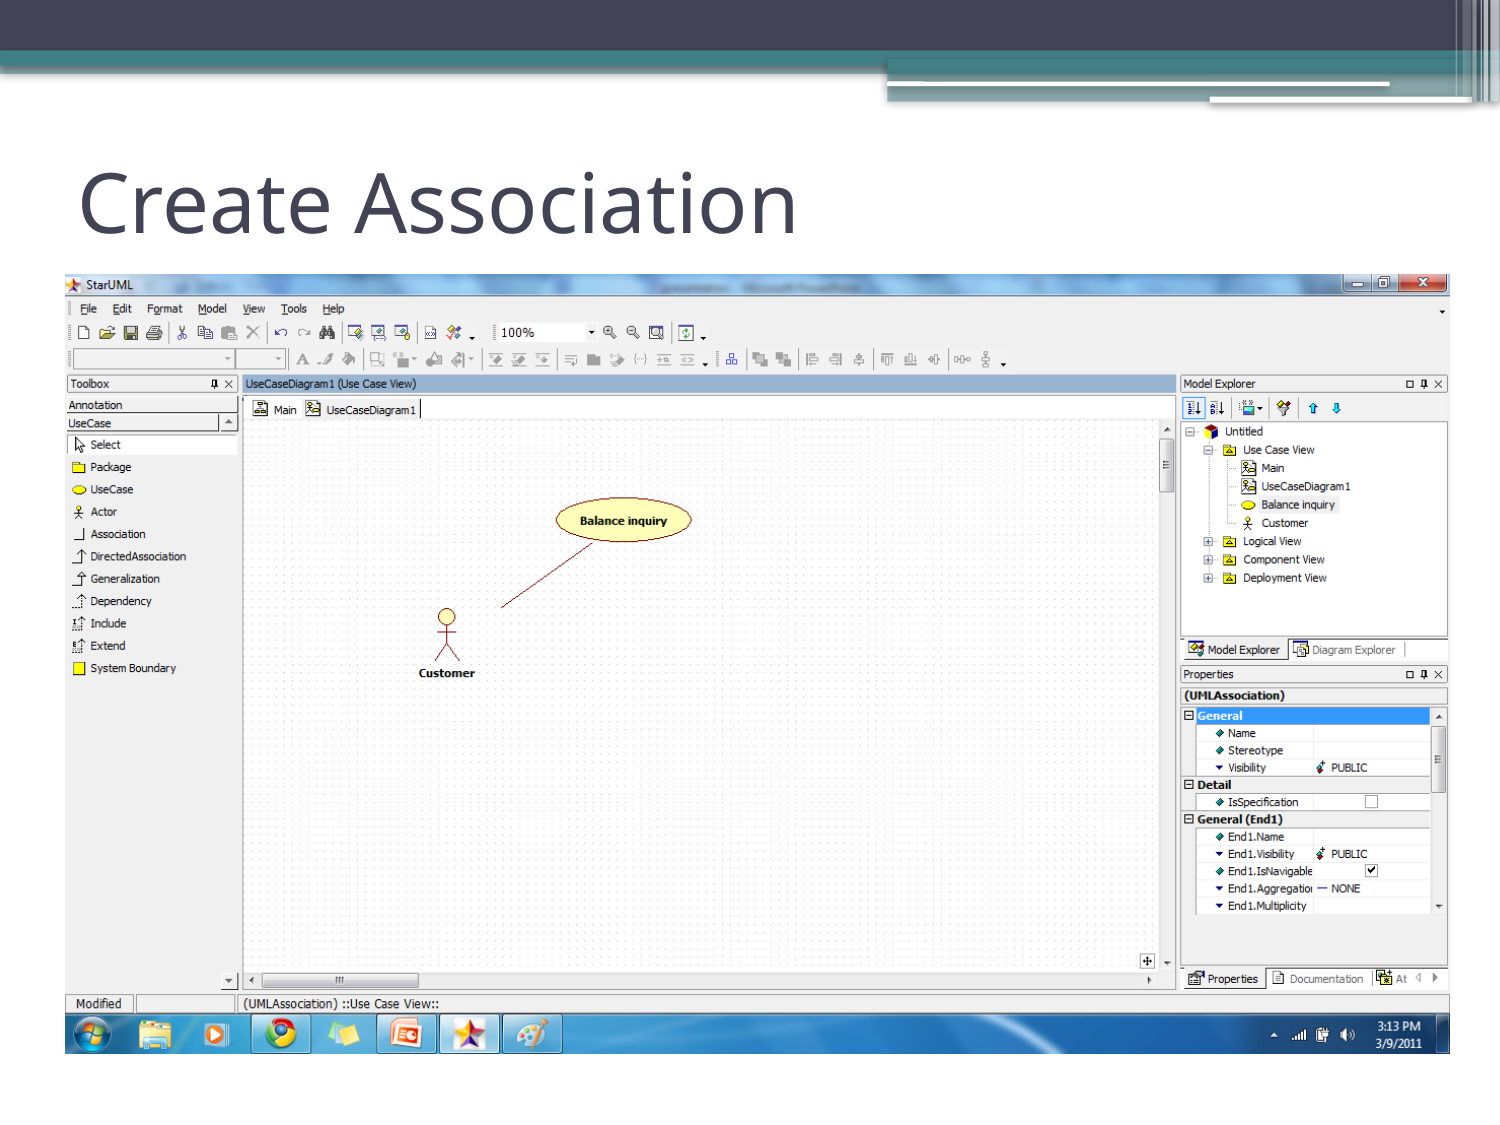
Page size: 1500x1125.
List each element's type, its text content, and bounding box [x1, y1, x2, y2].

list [65, 274, 1451, 1054]
title Create Association [62, 112, 1413, 275]
